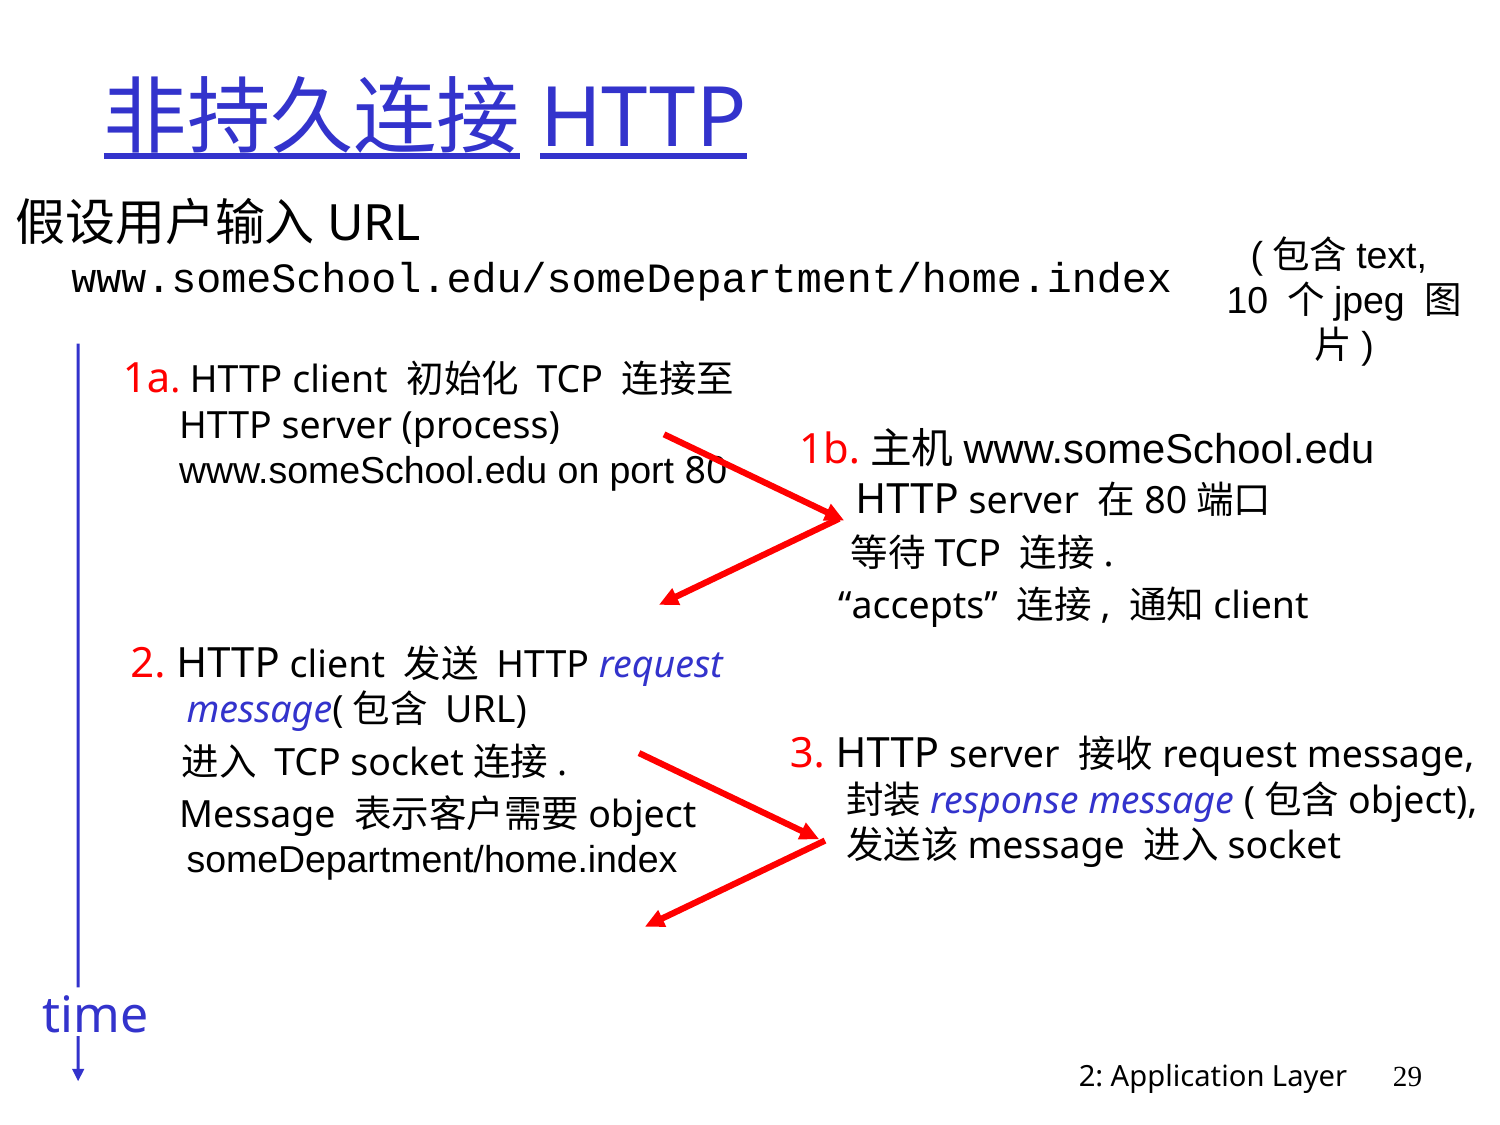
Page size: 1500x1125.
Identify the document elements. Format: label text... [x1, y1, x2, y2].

text_box [663, 434, 844, 521]
text_box time [28, 974, 164, 1050]
text_box [638, 752, 819, 840]
text_box (包含text, 10 个jpeg 图片) [1188, 224, 1500, 374]
slide_number 29 [1362, 1049, 1438, 1125]
list 1a. HTTP client 初始化 TCP 连接至HTTP server (process) www.someSchool.edu on port 80 [107, 343, 755, 657]
text_box [71, 1050, 85, 1082]
text_box 2. HTTP client 发送 HTTP request message(包含 URL) 进入 TCP socket连接. Message 表示客户需要object someDepartment/home.index [115, 628, 741, 805]
title 非持久连接HTTP [89, 42, 1364, 182]
text_box [659, 518, 840, 605]
text_box [645, 840, 826, 927]
text_box 1b.主机www.someSchool.edu HTTP server 在80端口 等待TCP 连接. “accepts” 连接, 通知client [784, 413, 1410, 661]
footer 2: Application Layer [887, 1049, 1362, 1125]
list 假设用户输入URL www.someSchool.edu/someDepartment/home.index [0, 182, 1369, 260]
text_box 3. HTTP server 接收request message, 封装response message (包含object), 发送该message 进入socket [774, 718, 1500, 1015]
